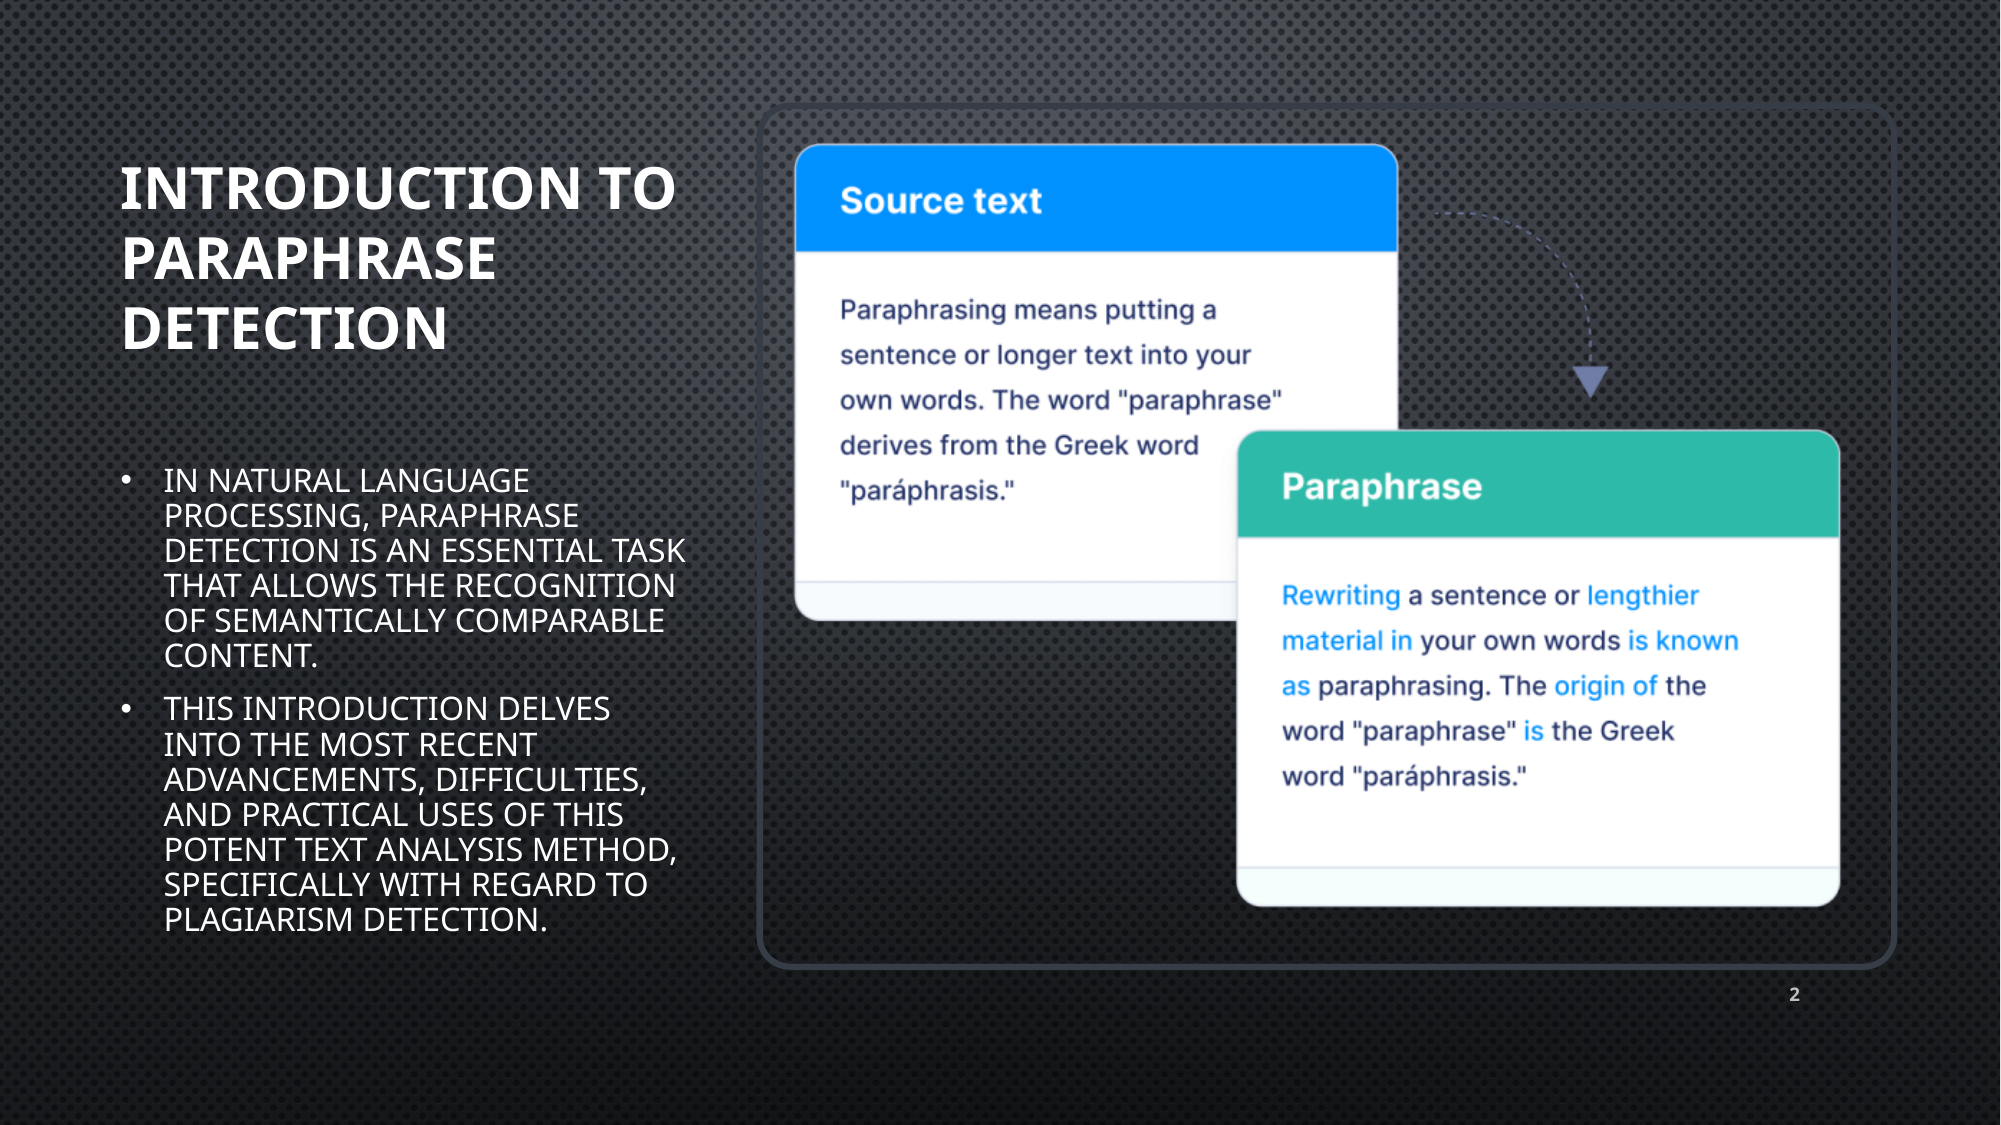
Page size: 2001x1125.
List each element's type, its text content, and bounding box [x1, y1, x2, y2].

picture [759, 105, 1895, 967]
slide_number 2 [1724, 967, 1816, 1025]
list In natural language processing, paraphrase detection is an essential task that allows the recognition of semantically comparable content. This introduction delves into the most recent advancements, difficulties, and practical uses of this potent text analysis method, specifically with regard to plagiarism detection. [105, 437, 704, 966]
title Introduction to Paraphrase Detection [105, 99, 704, 413]
